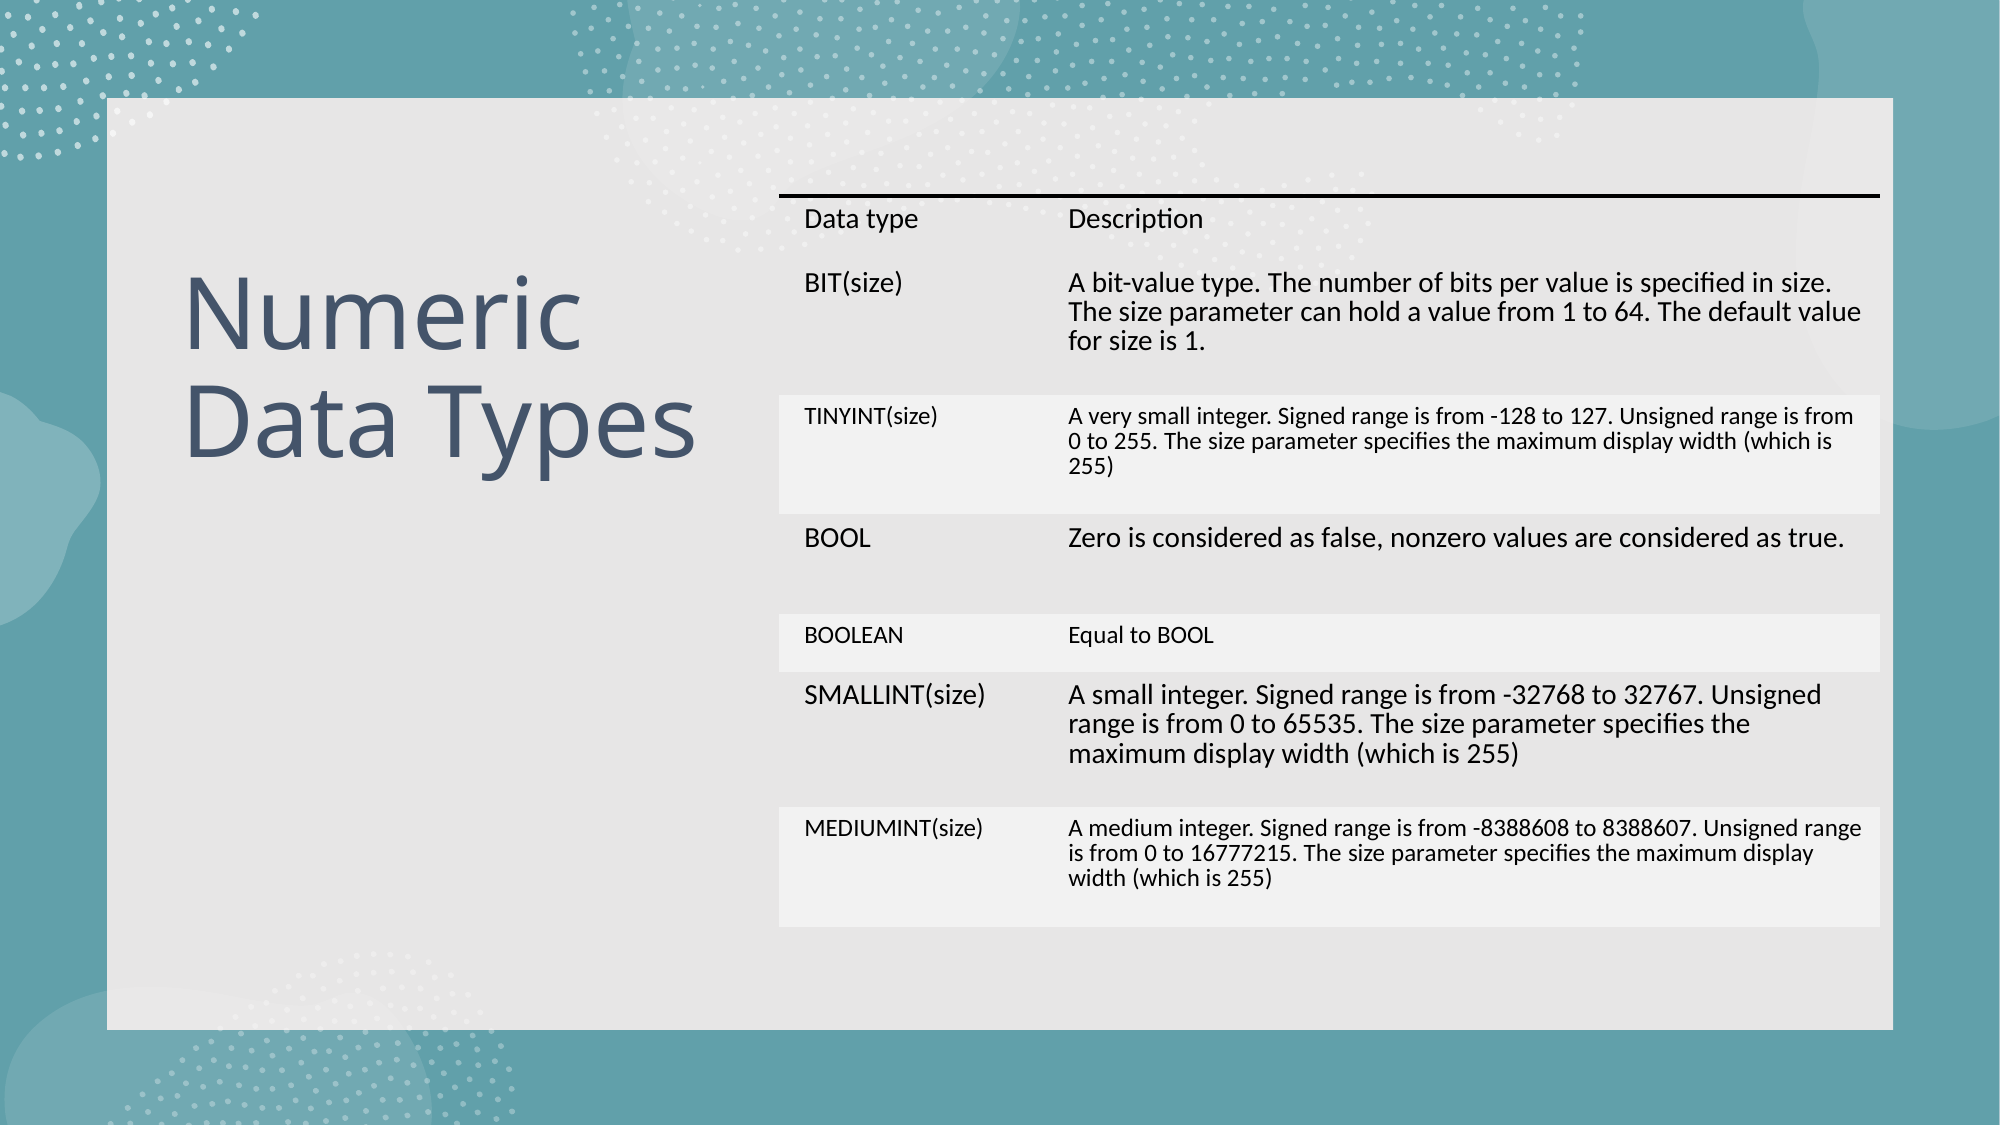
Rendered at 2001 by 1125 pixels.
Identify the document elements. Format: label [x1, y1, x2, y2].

text_box [0, 0, 2000, 1125]
